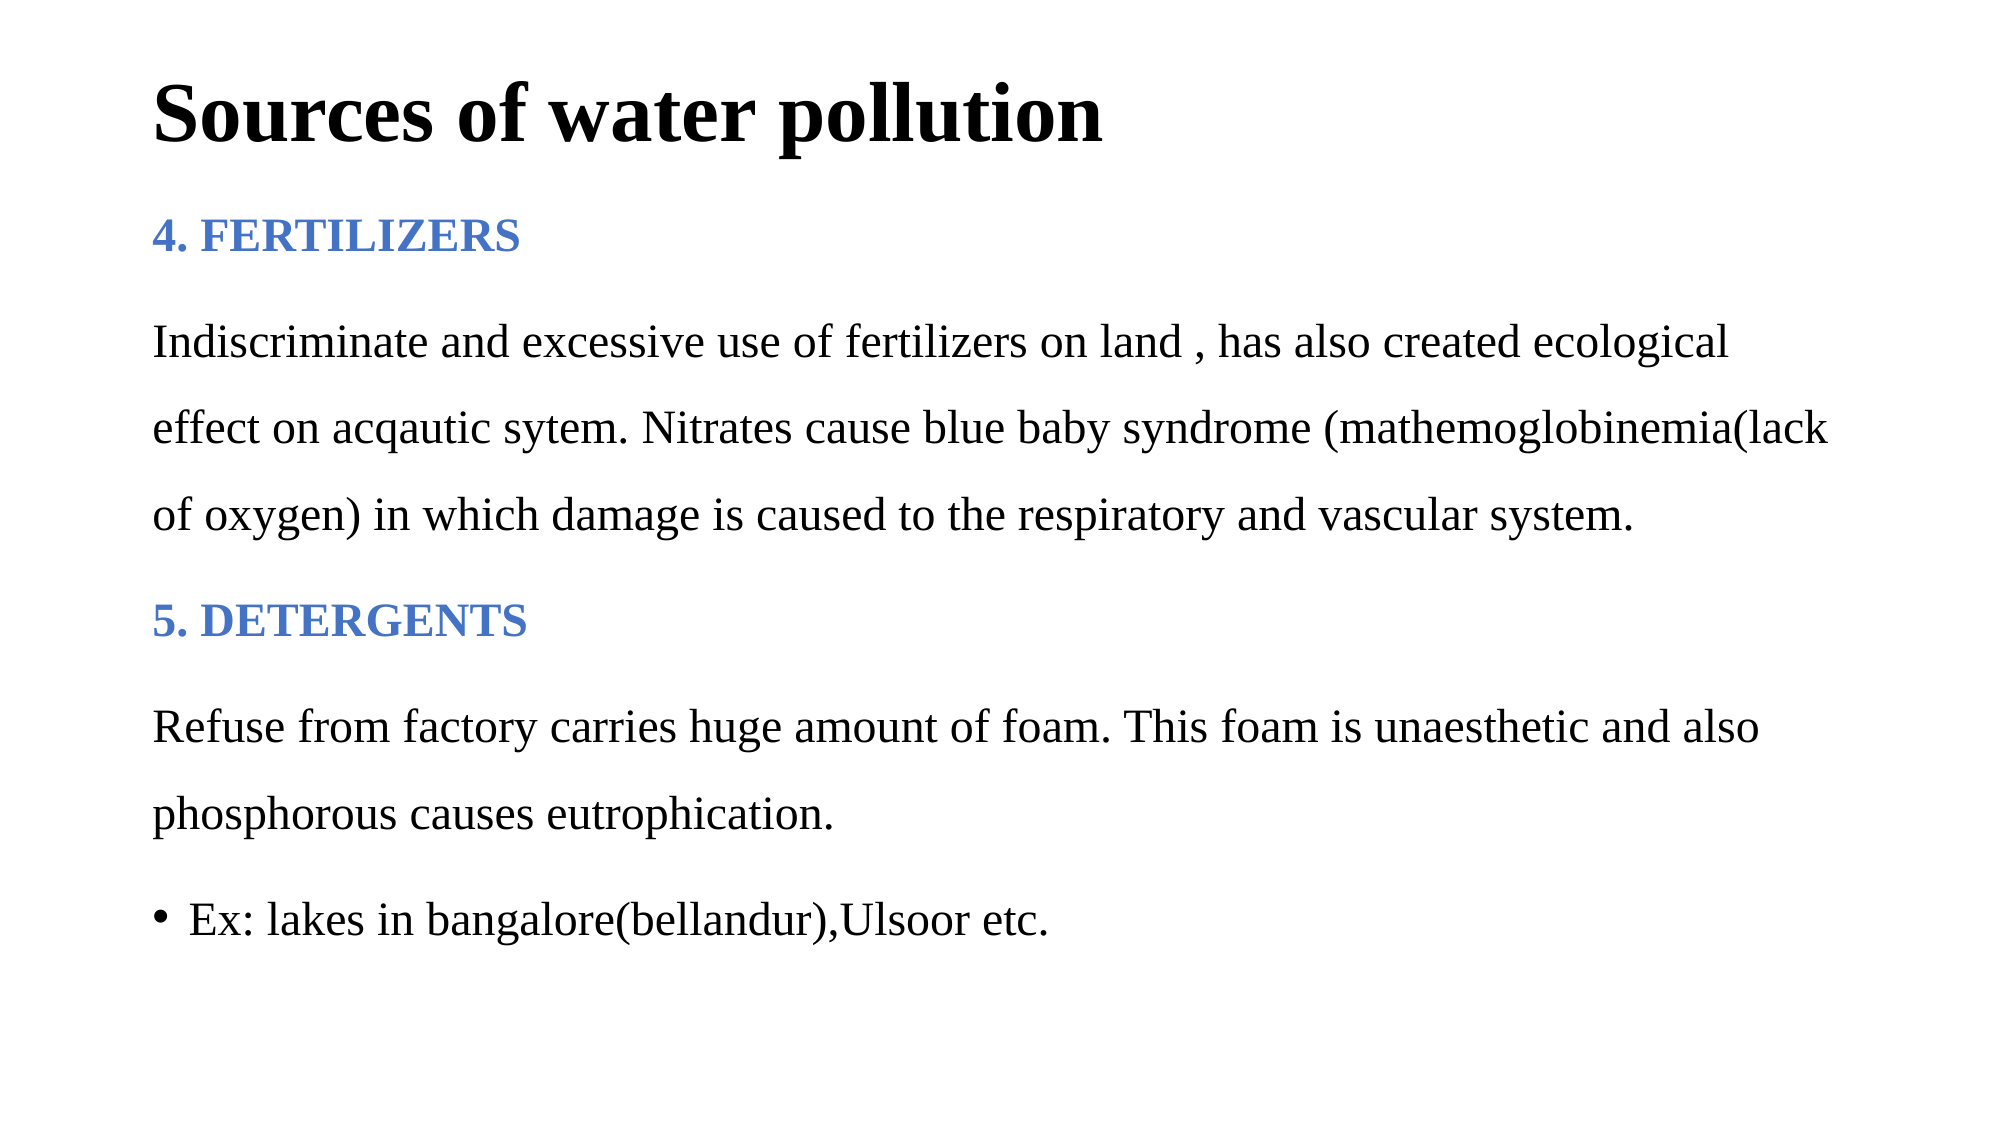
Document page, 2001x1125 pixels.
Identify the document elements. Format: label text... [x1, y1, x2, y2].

list 4. FERTILIZERS Indiscriminate and excessive use of fertilizers on land , has also created ecological effect on acqautic sytem. Nitrates cause blue baby syndrome (mathemoglobinemia(lack of oxygen) in which damage is caused to the respiratory and vascular system. 5. DETERGENTS Refuse from factory carries huge amount of foam. This foam is unaesthetic and also phosphorous causes eutrophication. Ex: lakes in bangalore(bellandur),Ulsoor etc. [137, 167, 1863, 1014]
title Sources of water pollution [137, 59, 1863, 167]
